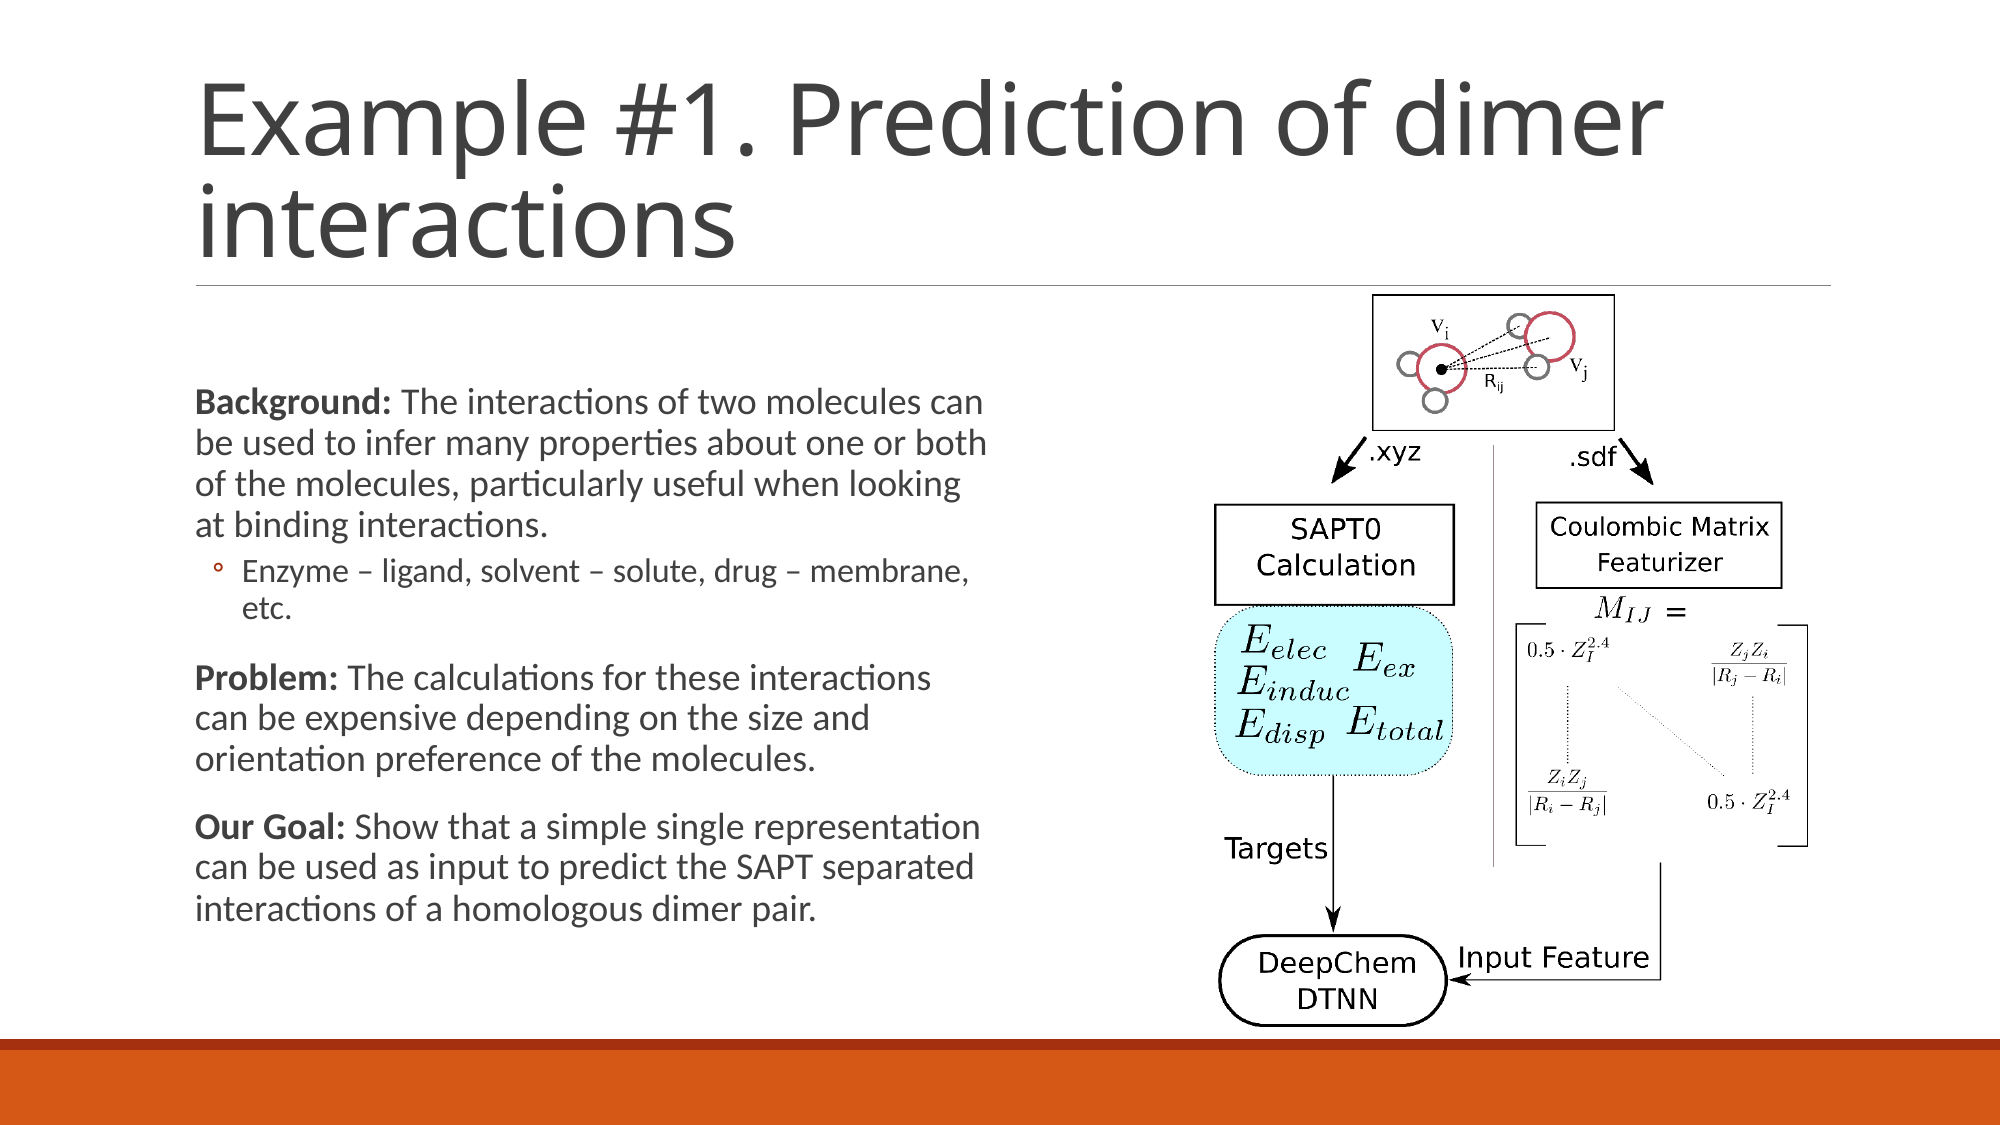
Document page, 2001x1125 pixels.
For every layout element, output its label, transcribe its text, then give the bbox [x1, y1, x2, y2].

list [1213, 294, 1809, 1027]
title Example #1. Prediction of dimer interactions [180, 47, 1830, 285]
list Background: The interactions of two molecules can be used to infer many properties about one or both of the molecules, particularly useful when looking at binding interactions. Enzyme – ligand, solvent – solute, drug – membrane, etc. Problem: The calculations for these interactions can be expensive depending on the size and orientation preference of the molecules. Our Goal: Show that a simple single representation can be used as input to predict the SAPT separated interactions of a homologous dimer pair. [180, 302, 990, 963]
